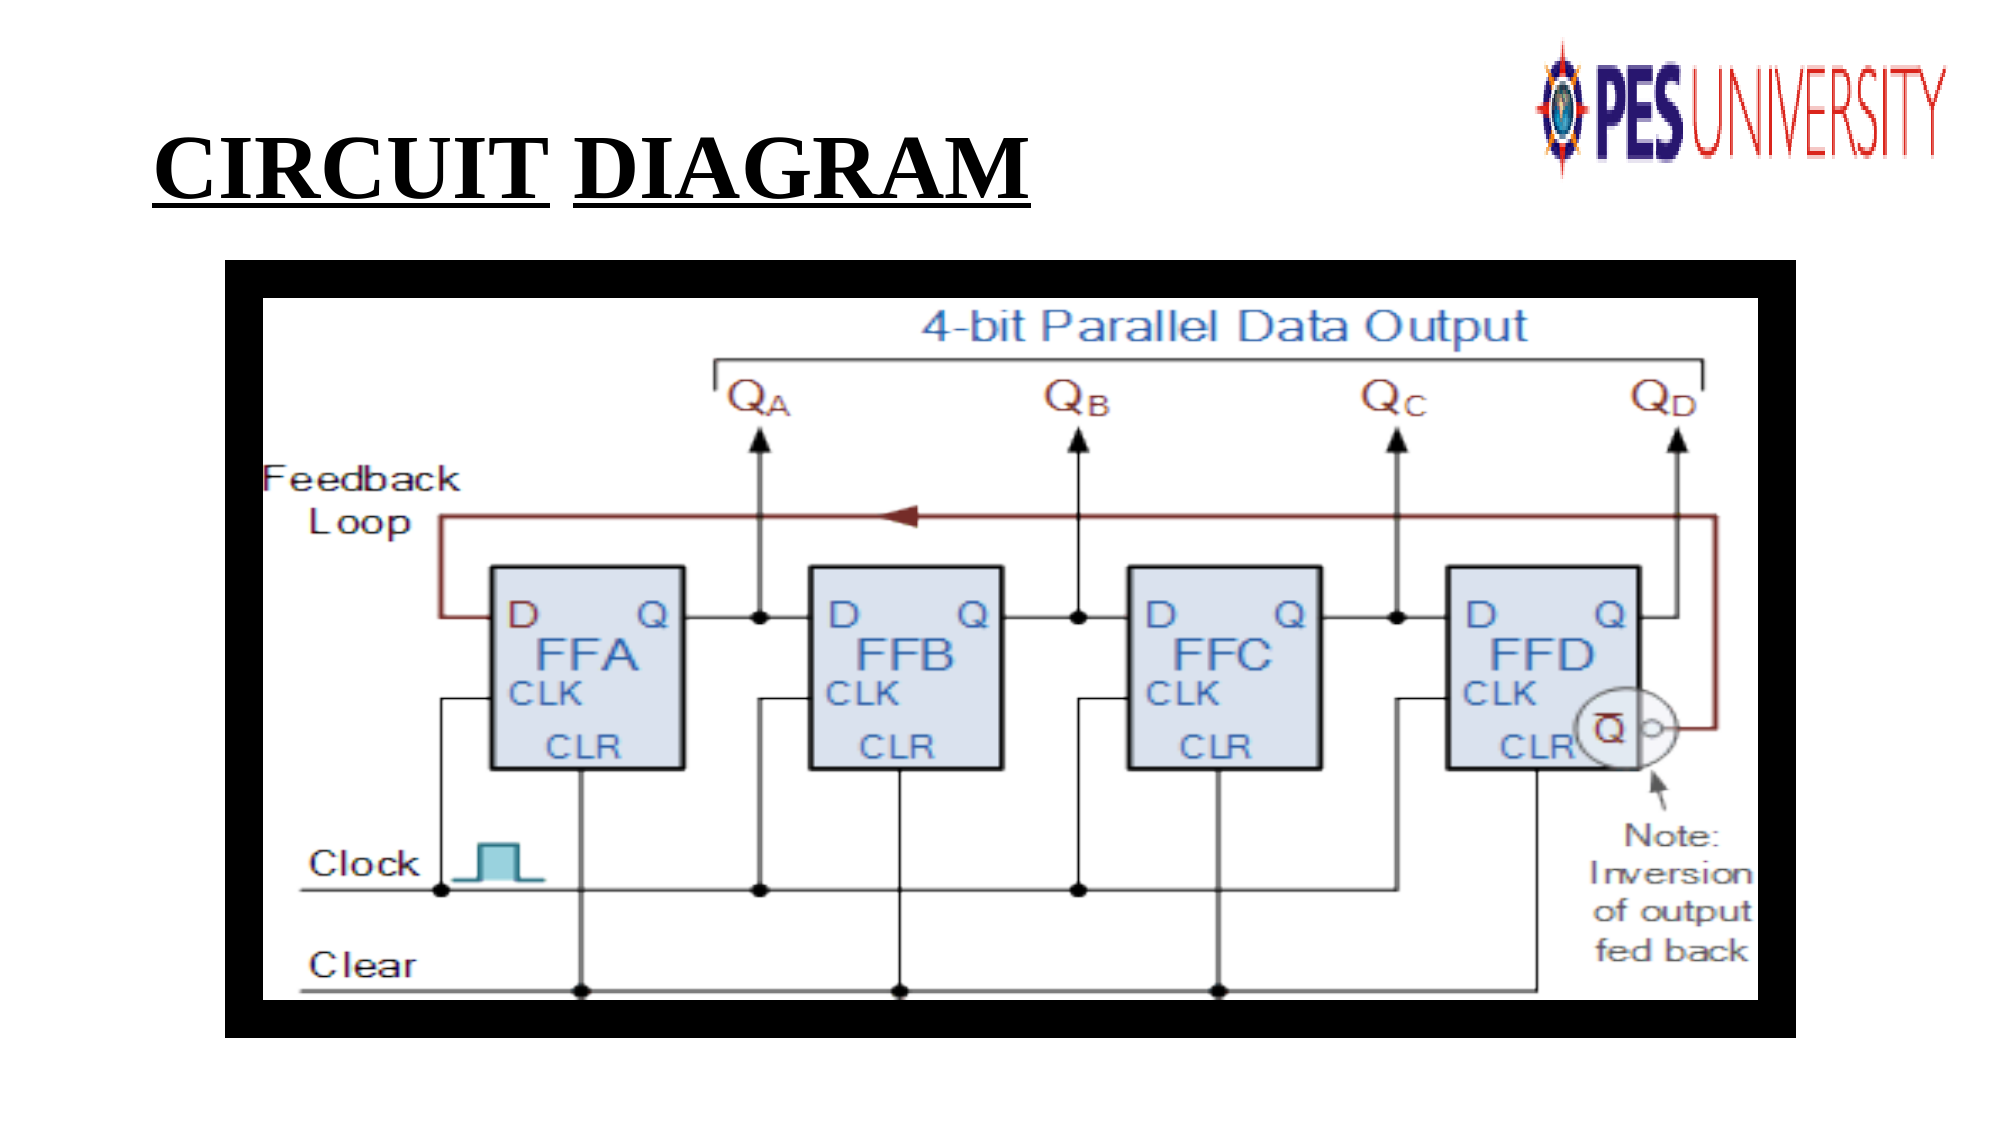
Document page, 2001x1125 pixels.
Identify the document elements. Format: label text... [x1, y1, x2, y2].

picture [1534, 37, 1953, 188]
title CIRCUIT DIAGRAM [137, 59, 1863, 278]
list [262, 297, 1759, 1001]
